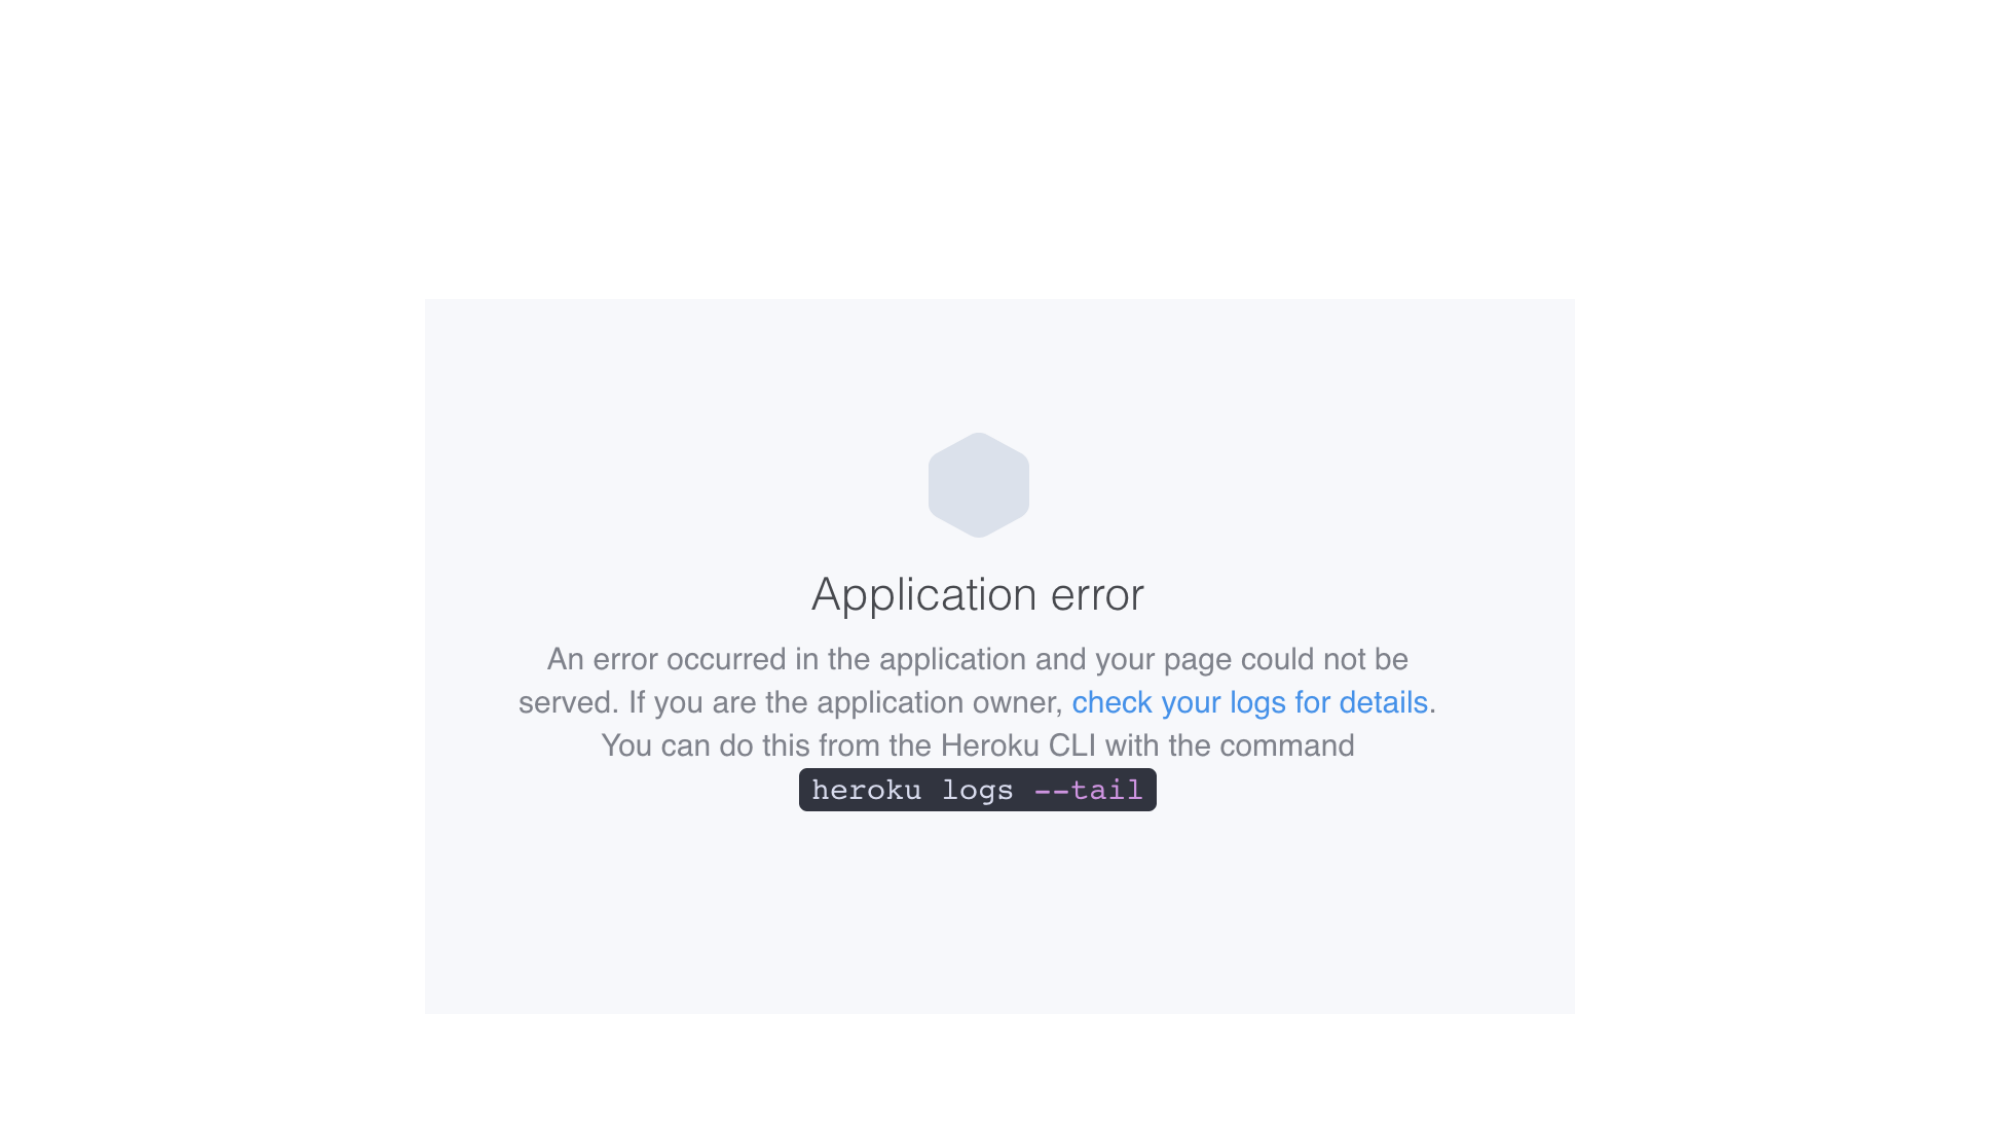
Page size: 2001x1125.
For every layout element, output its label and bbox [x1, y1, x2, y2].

list [424, 299, 1575, 1014]
